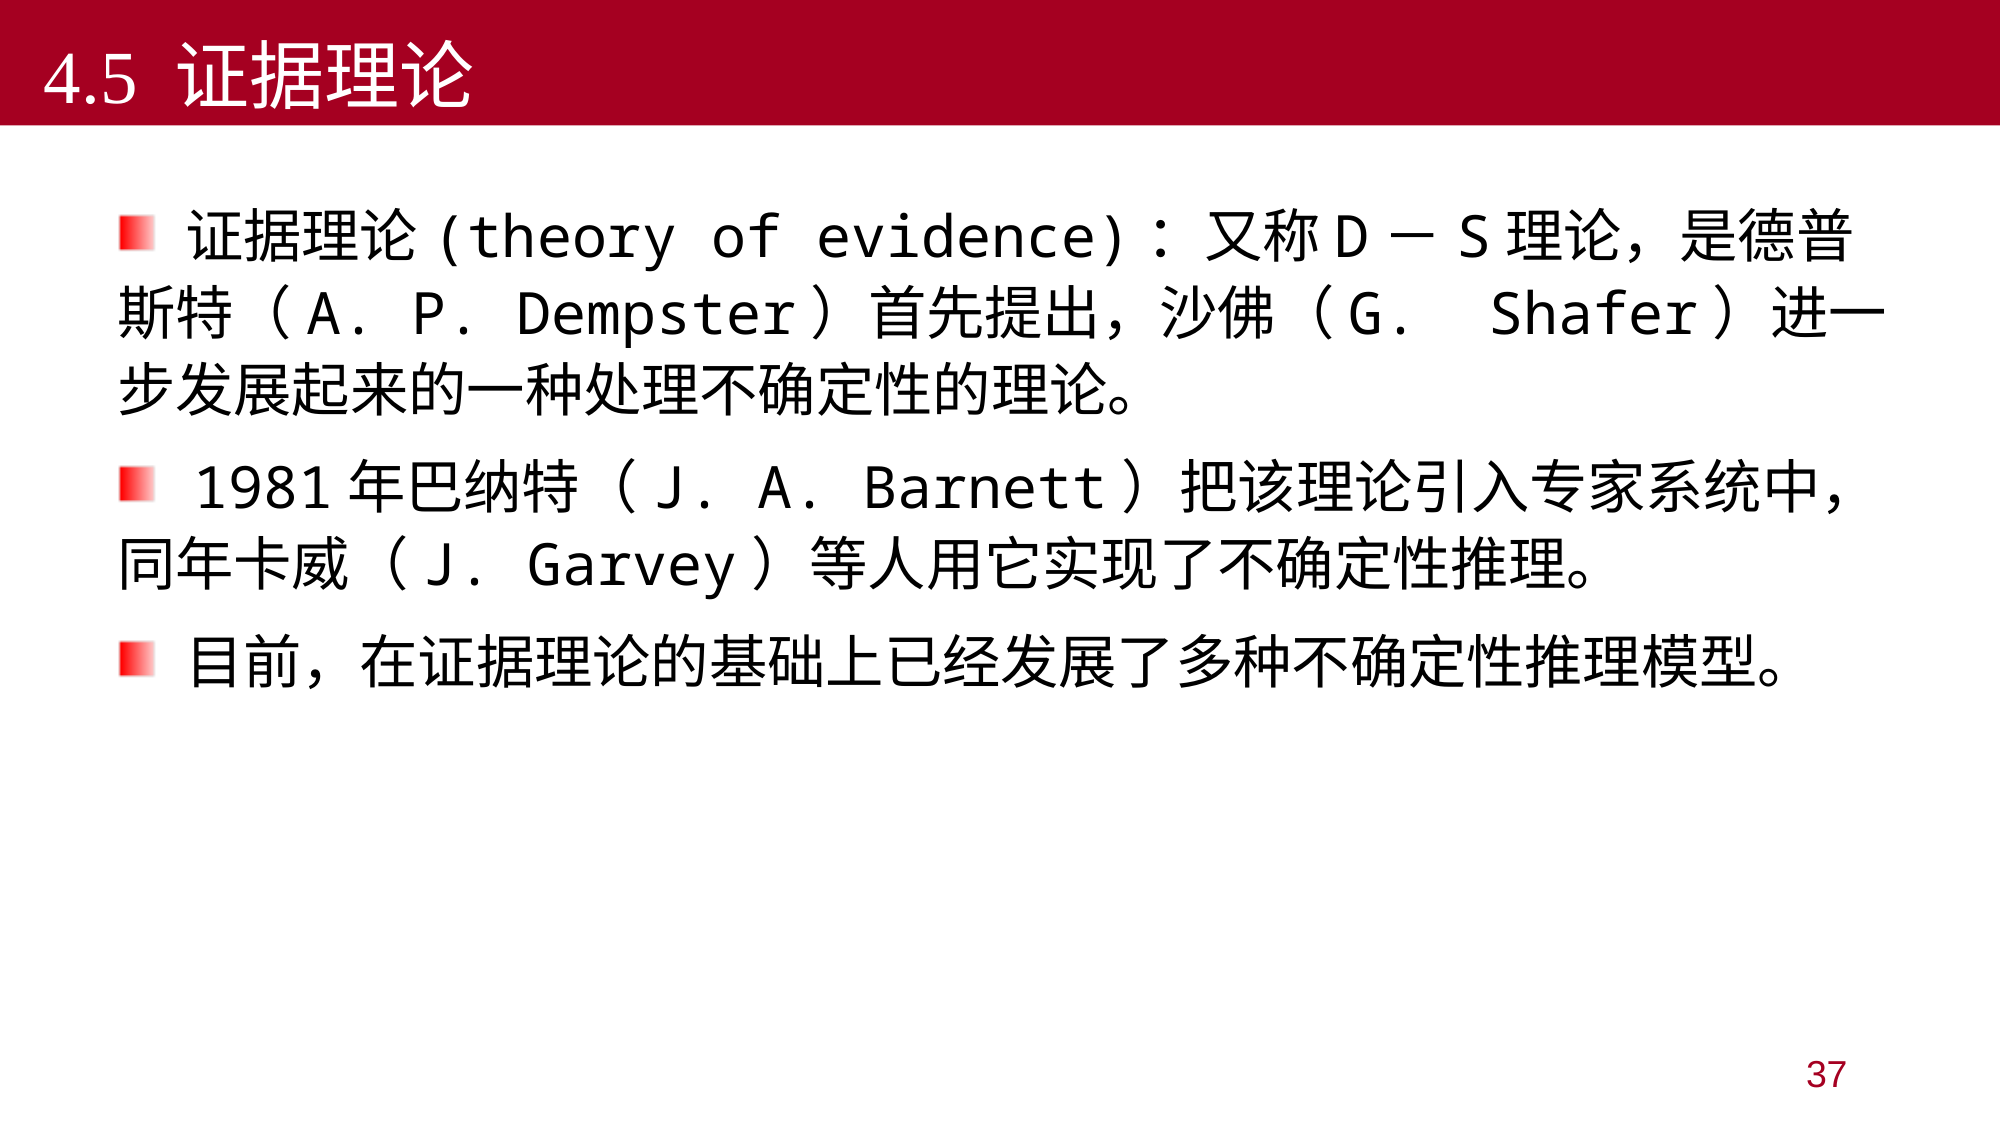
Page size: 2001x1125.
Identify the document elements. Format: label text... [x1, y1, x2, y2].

picture [117, 464, 159, 506]
text_box 4.5 证据理论 [0, 0, 2000, 126]
slide_number 37 [1412, 1042, 1863, 1103]
list 证据理论(theory of evidence)：又称D－S理论，是德普斯特（A. P. Dempster）首先提出，沙佛（G. Shafer）进一步发展起来的一种处理不确定性的理论。 1981年巴纳特（J. A. Barnett）把该理论引入专家系统中，同年卡威（J. Garvey）等人用它实现了不确定性推理。 目前，在证据理论的基础上已经发展了多种不确定性推理模型。 [102, 184, 1922, 1012]
picture [117, 639, 159, 681]
picture [117, 213, 159, 255]
